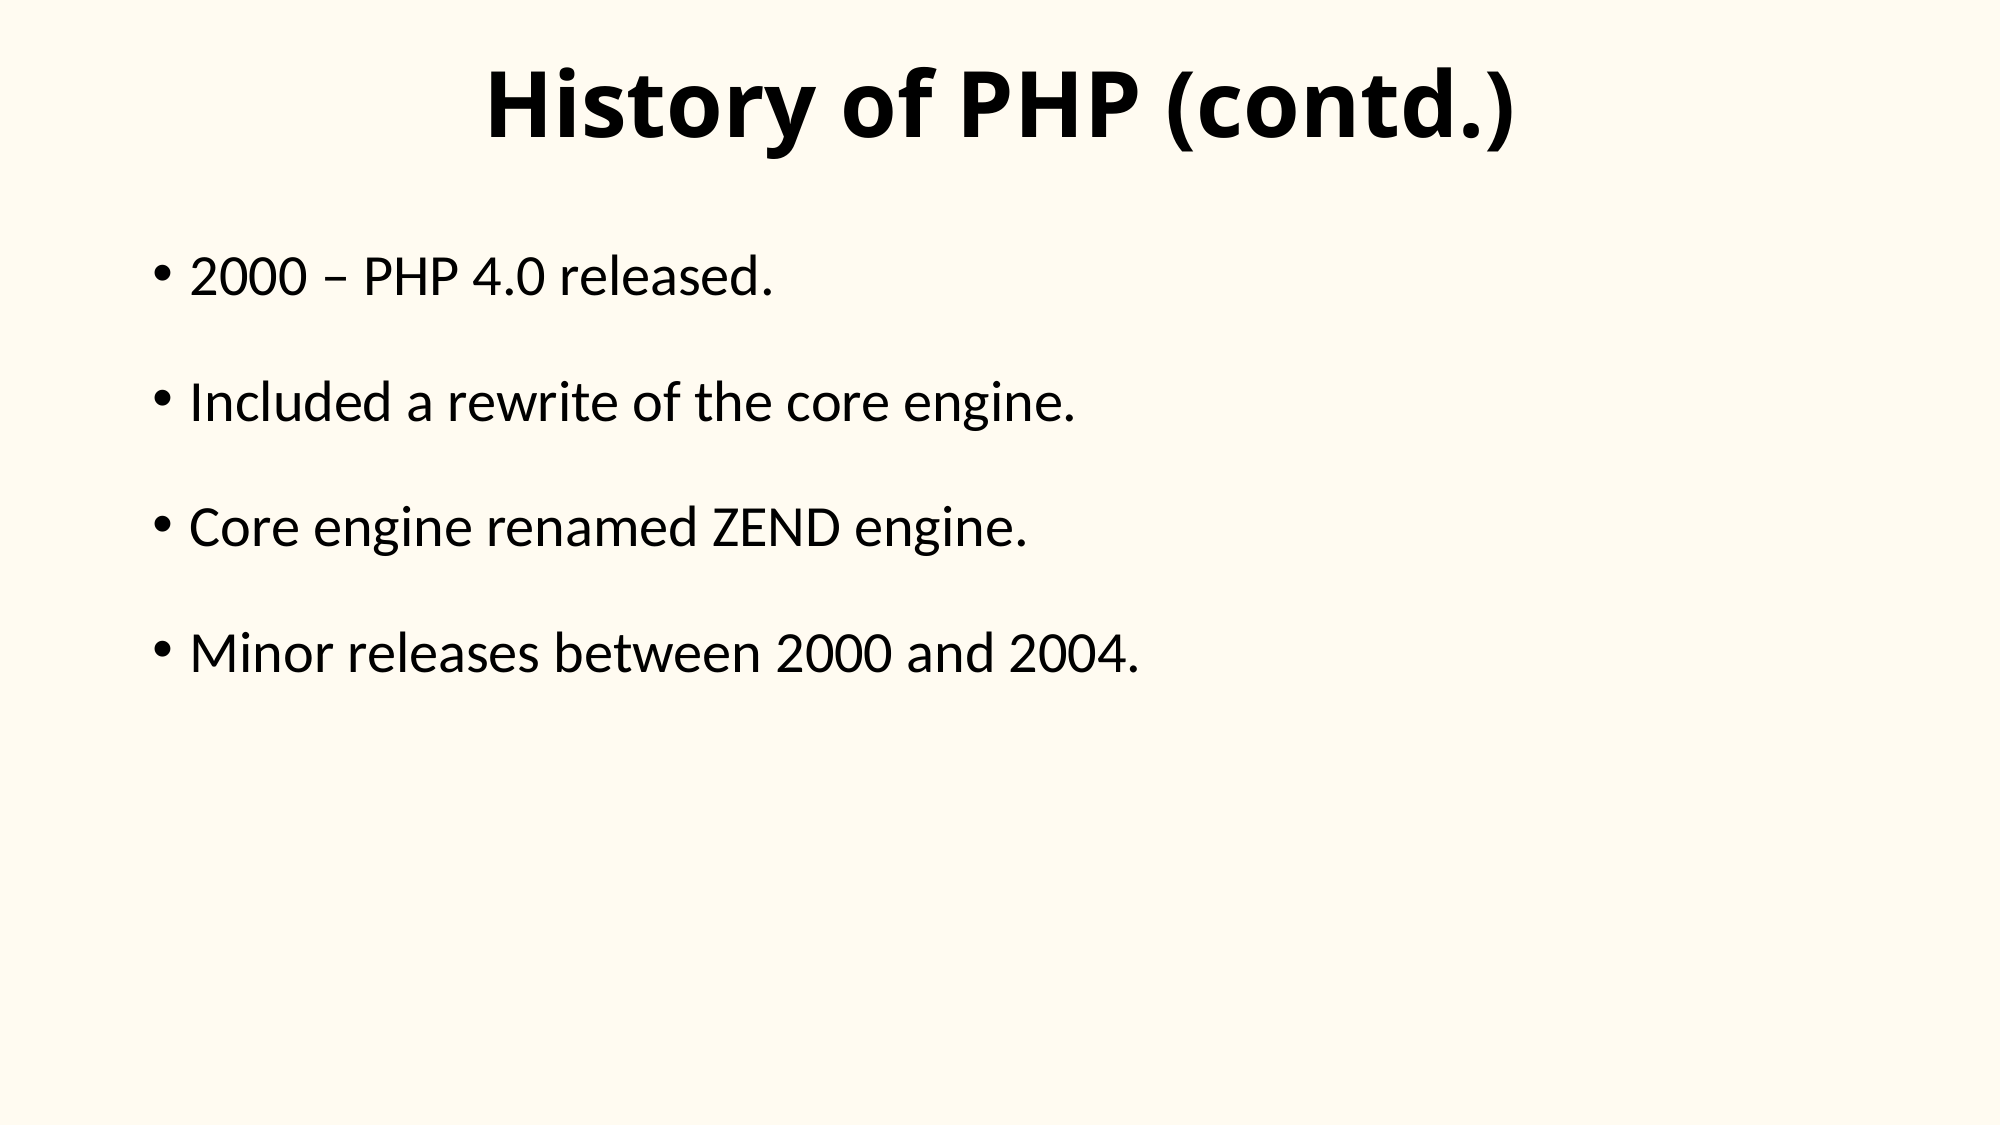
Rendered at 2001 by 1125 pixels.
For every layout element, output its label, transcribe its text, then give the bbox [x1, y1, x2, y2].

title History of PHP (contd.) [0, 20, 2000, 195]
list 2000 – PHP 4.0 released. Included a rewrite of the core engine. Core engine renamed ZEND engine. Minor releases between 2000 and 2004. [137, 194, 1863, 1014]
